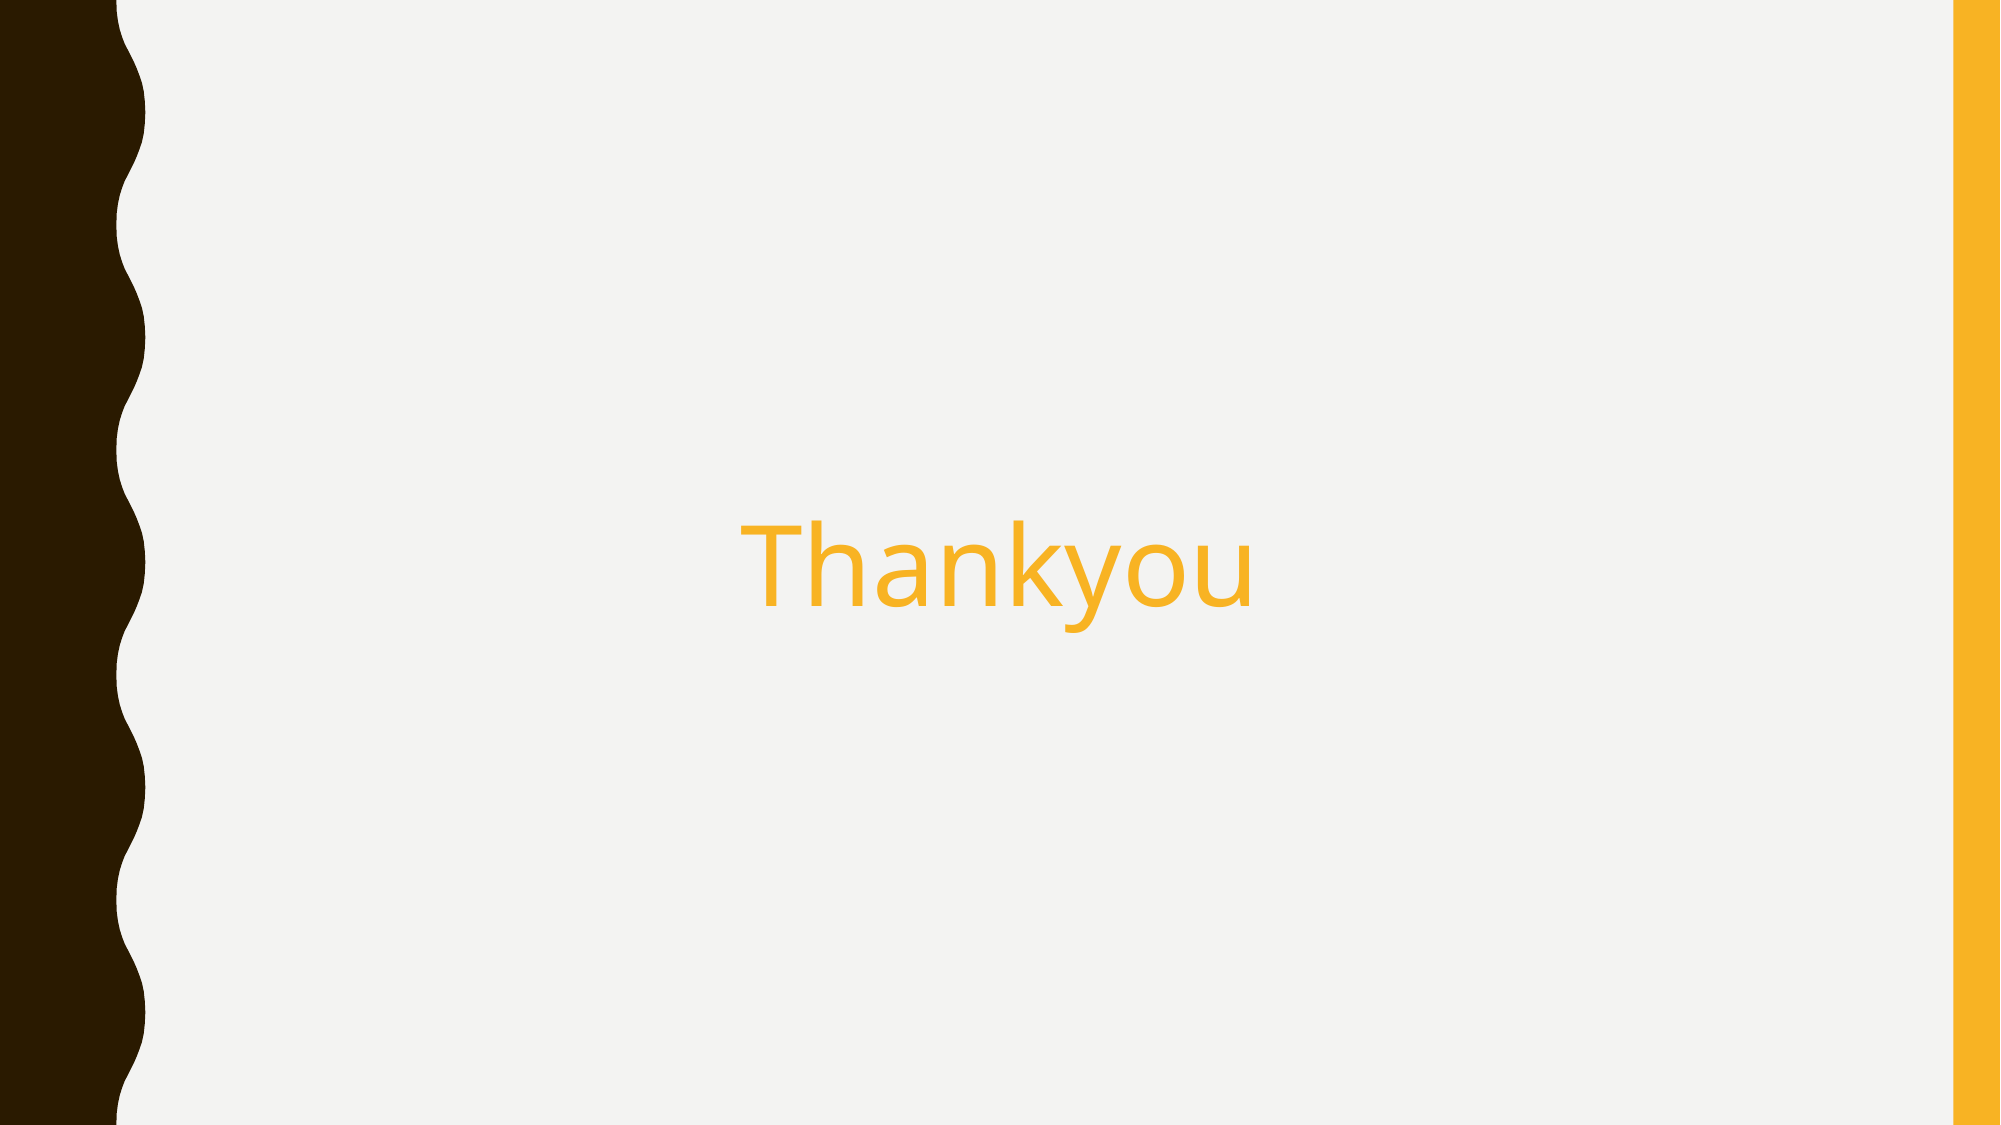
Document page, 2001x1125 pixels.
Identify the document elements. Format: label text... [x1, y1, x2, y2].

text_box Thankyou [725, 486, 1275, 637]
